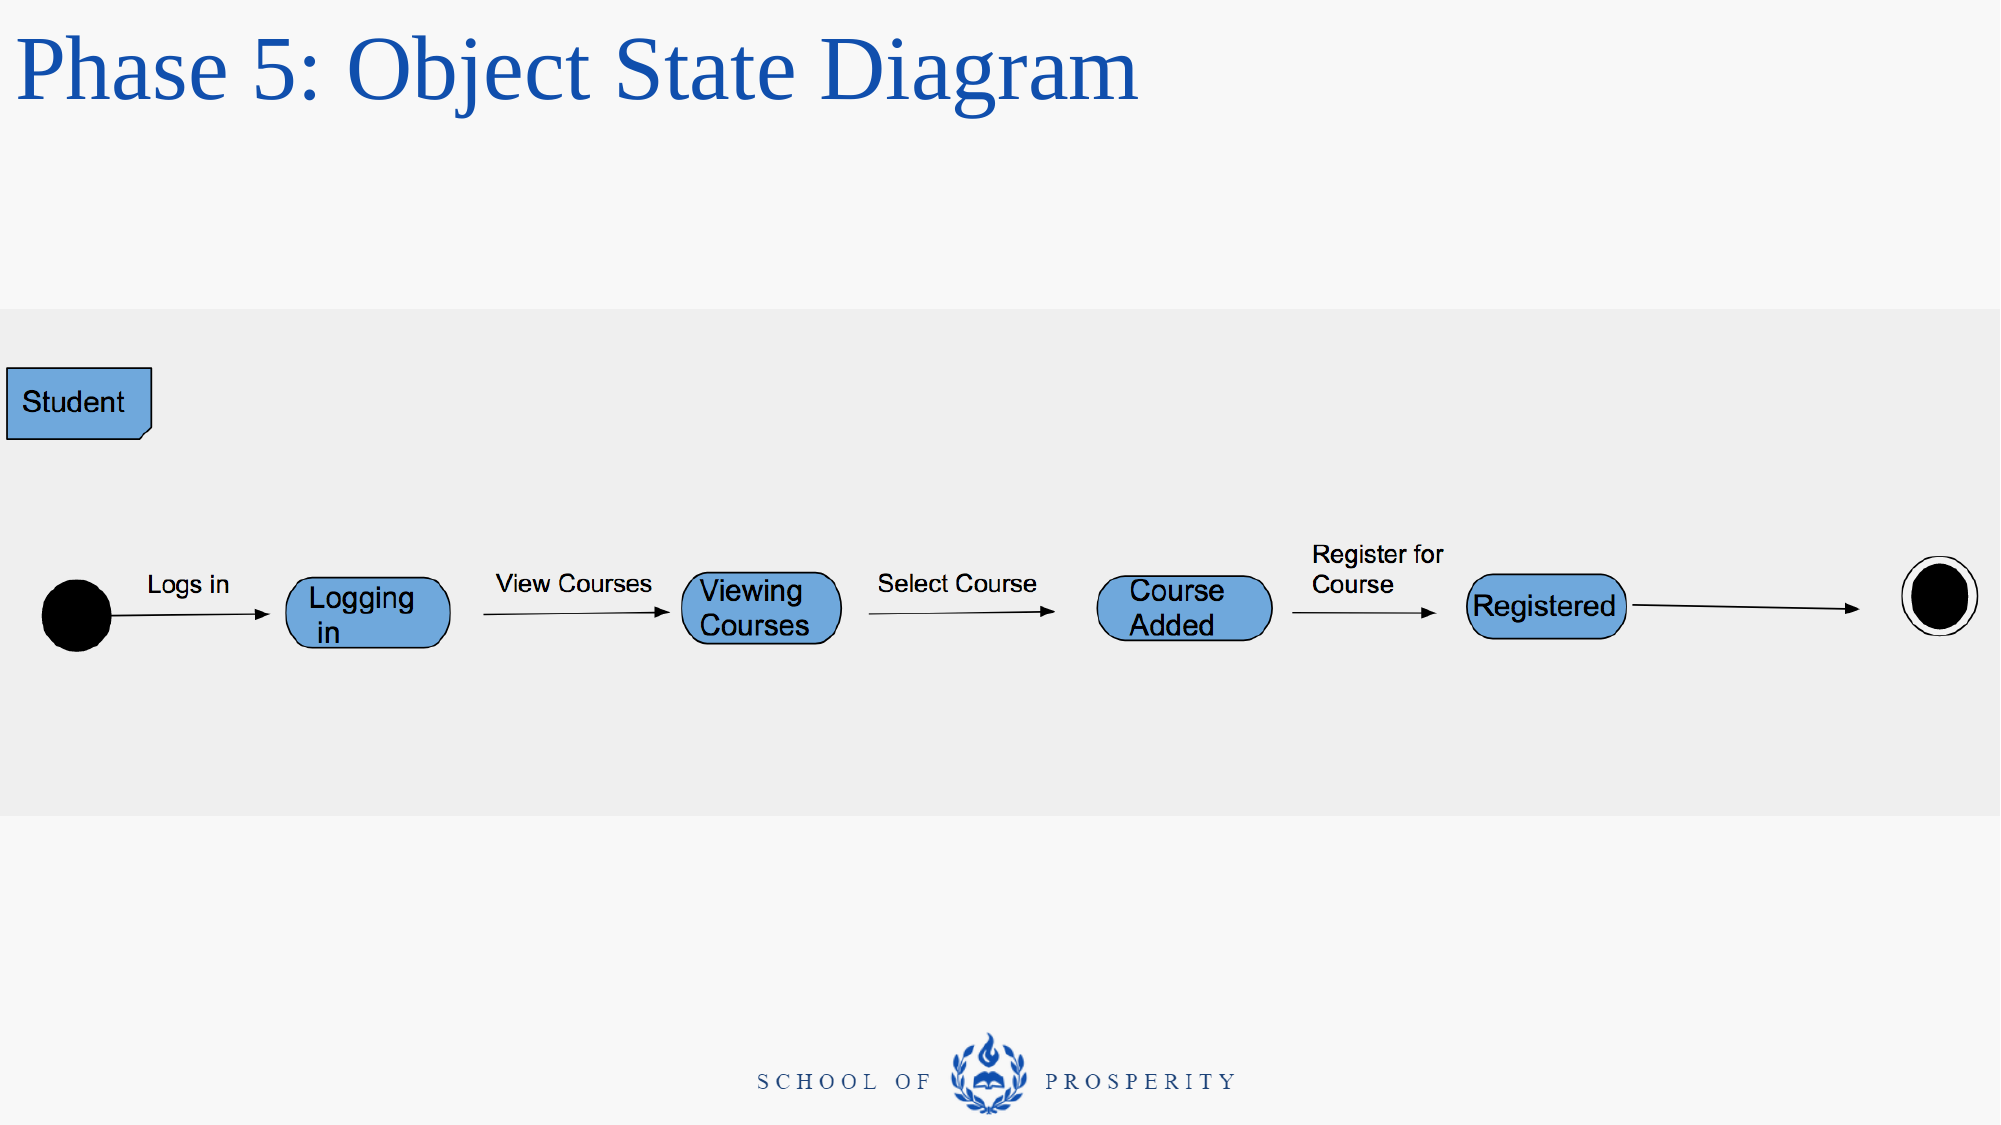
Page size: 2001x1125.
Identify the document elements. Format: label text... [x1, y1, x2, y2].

picture [0, 309, 2000, 816]
text_box Phase 5: Object State Diagram [0, 0, 1305, 127]
picture [737, 1020, 1265, 1125]
